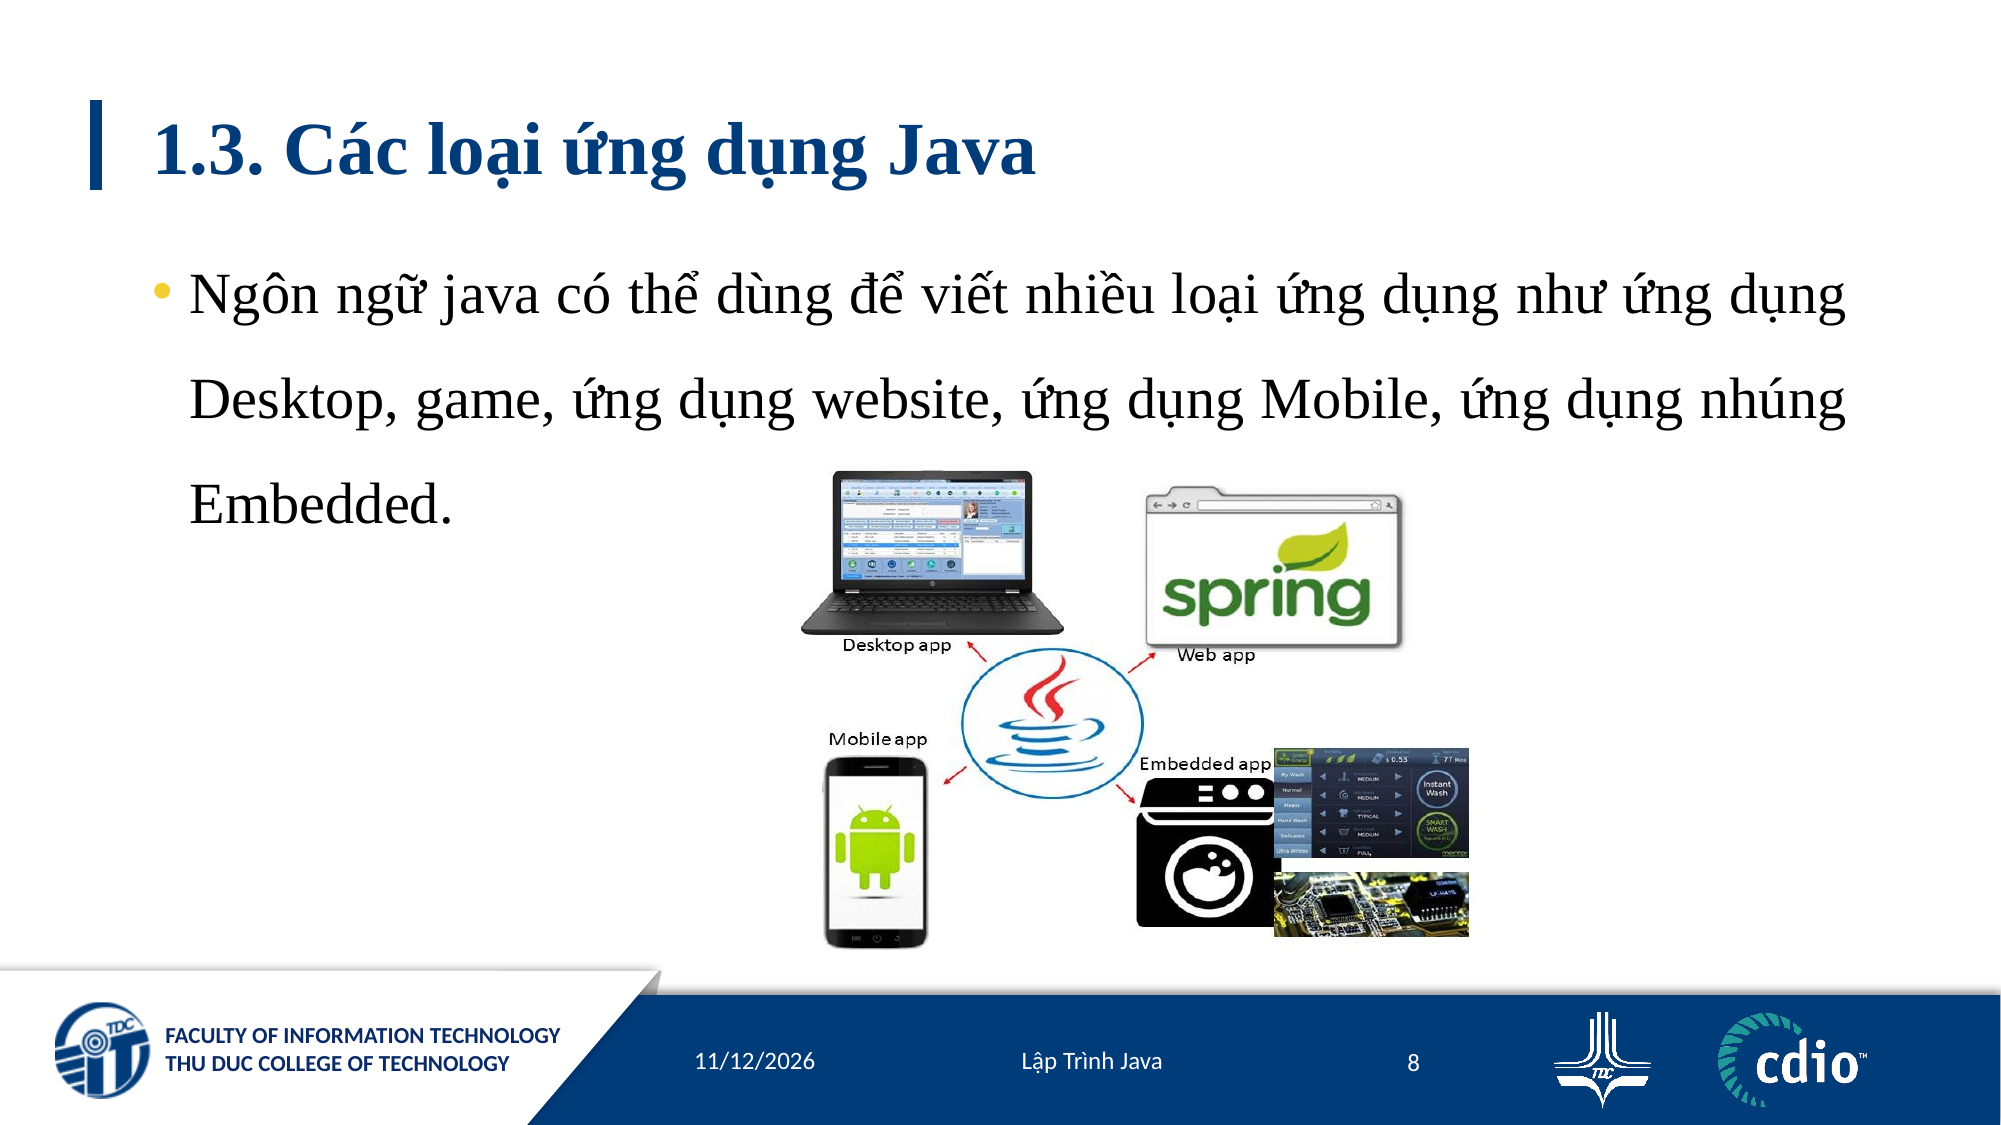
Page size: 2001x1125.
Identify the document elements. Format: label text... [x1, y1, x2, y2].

picture [1718, 1013, 1867, 1107]
title 1.3. Các loại ứng dụng Java [137, 63, 1863, 237]
picture [788, 457, 1490, 958]
picture [55, 1001, 453, 1099]
list Ngôn ngữ java có thể dùng để viết nhiều loại ứng dụng như ứng dụng Desktop, game, ứng dụng website, ứng dụng Mobile, ứng dụng nhúng Embedded. [137, 237, 1863, 977]
picture [1554, 1012, 1651, 1109]
